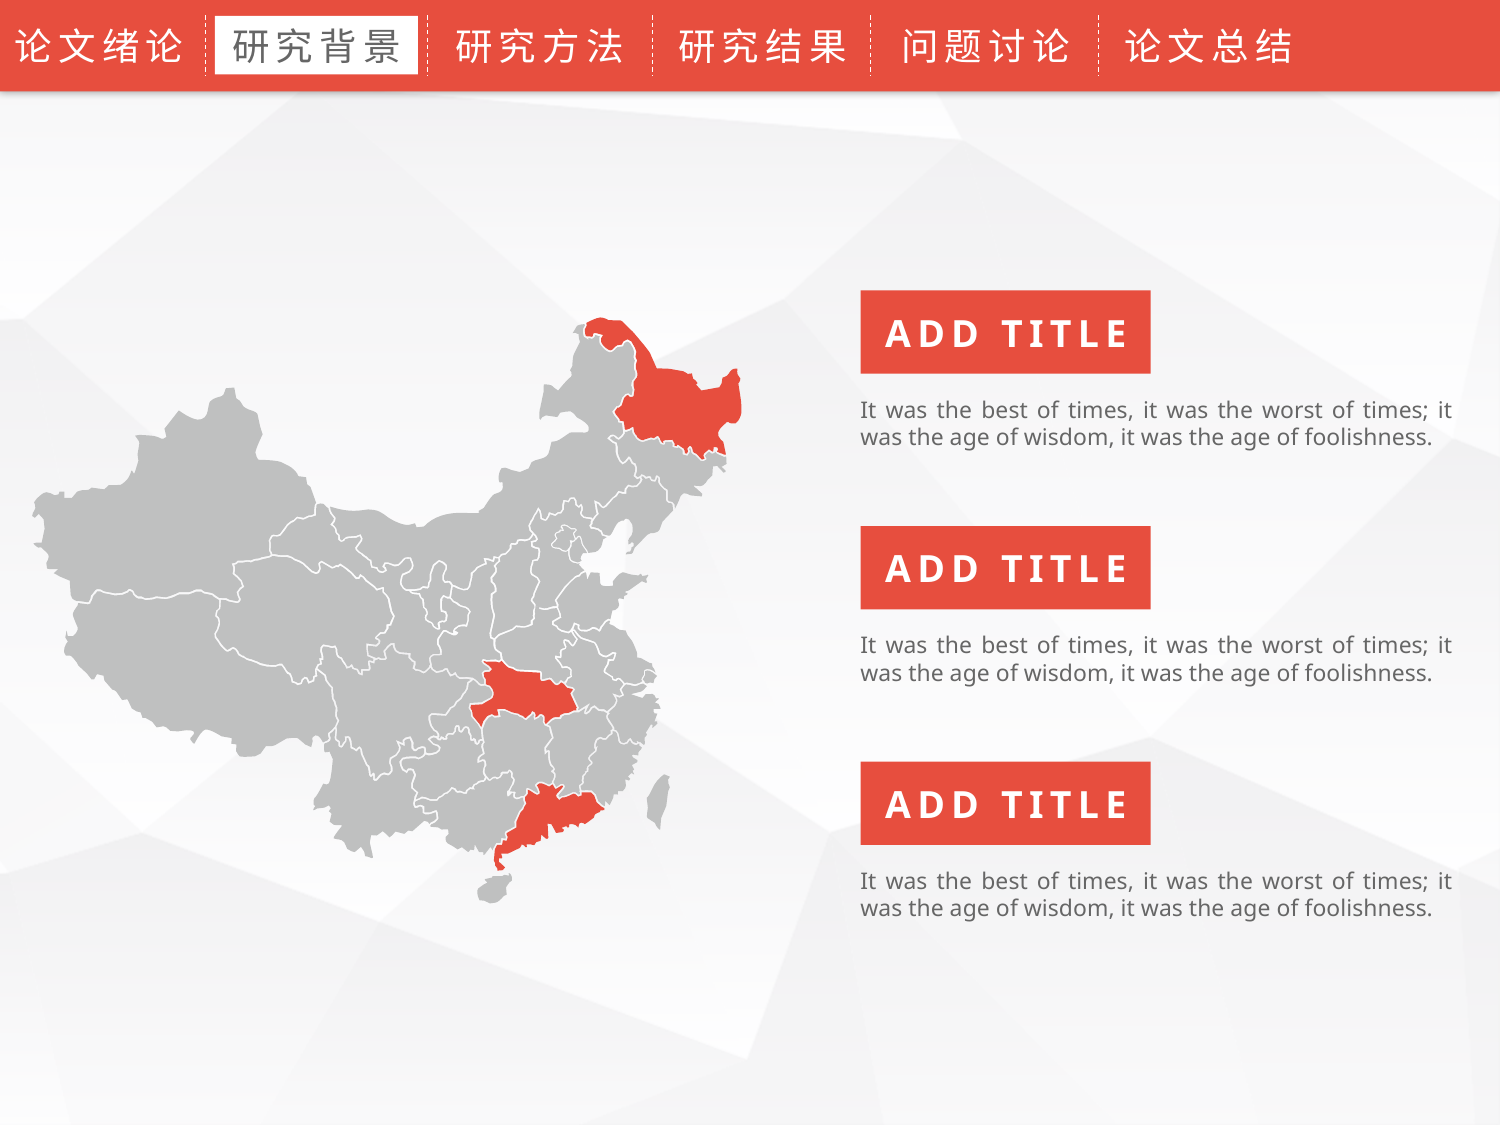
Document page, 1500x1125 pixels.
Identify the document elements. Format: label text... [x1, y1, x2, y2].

picture [0, 92, 1500, 1125]
text_box 论文总结 [1109, 15, 1322, 76]
text_box 问题讨论 [886, 15, 1098, 76]
text_box 研究背景 [213, 15, 420, 76]
text_box 论文绪论 [206, 15, 211, 76]
text_box 研究方法 [440, 15, 652, 76]
text_box 论文绪论 [0, 15, 205, 76]
text_box 研究结果 [663, 15, 870, 76]
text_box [32, 290, 1468, 930]
text_box [0, 0, 1500, 92]
text_box 研究结果 [871, 15, 876, 76]
